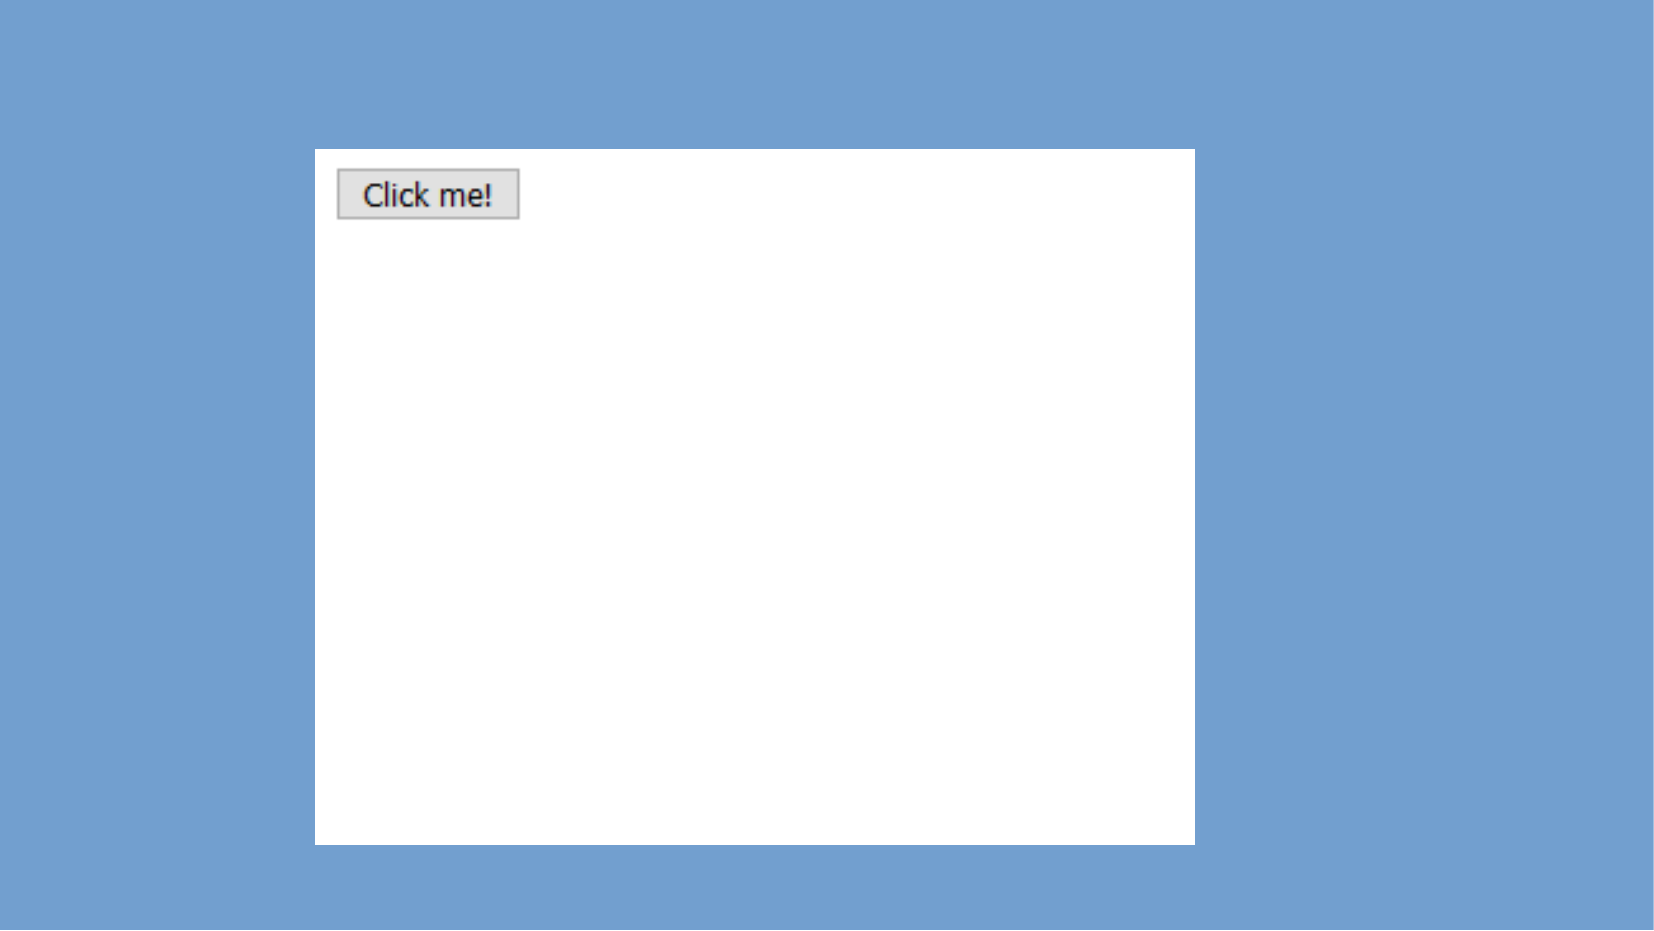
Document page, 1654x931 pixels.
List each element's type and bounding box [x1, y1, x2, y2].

picture [314, 149, 1195, 845]
